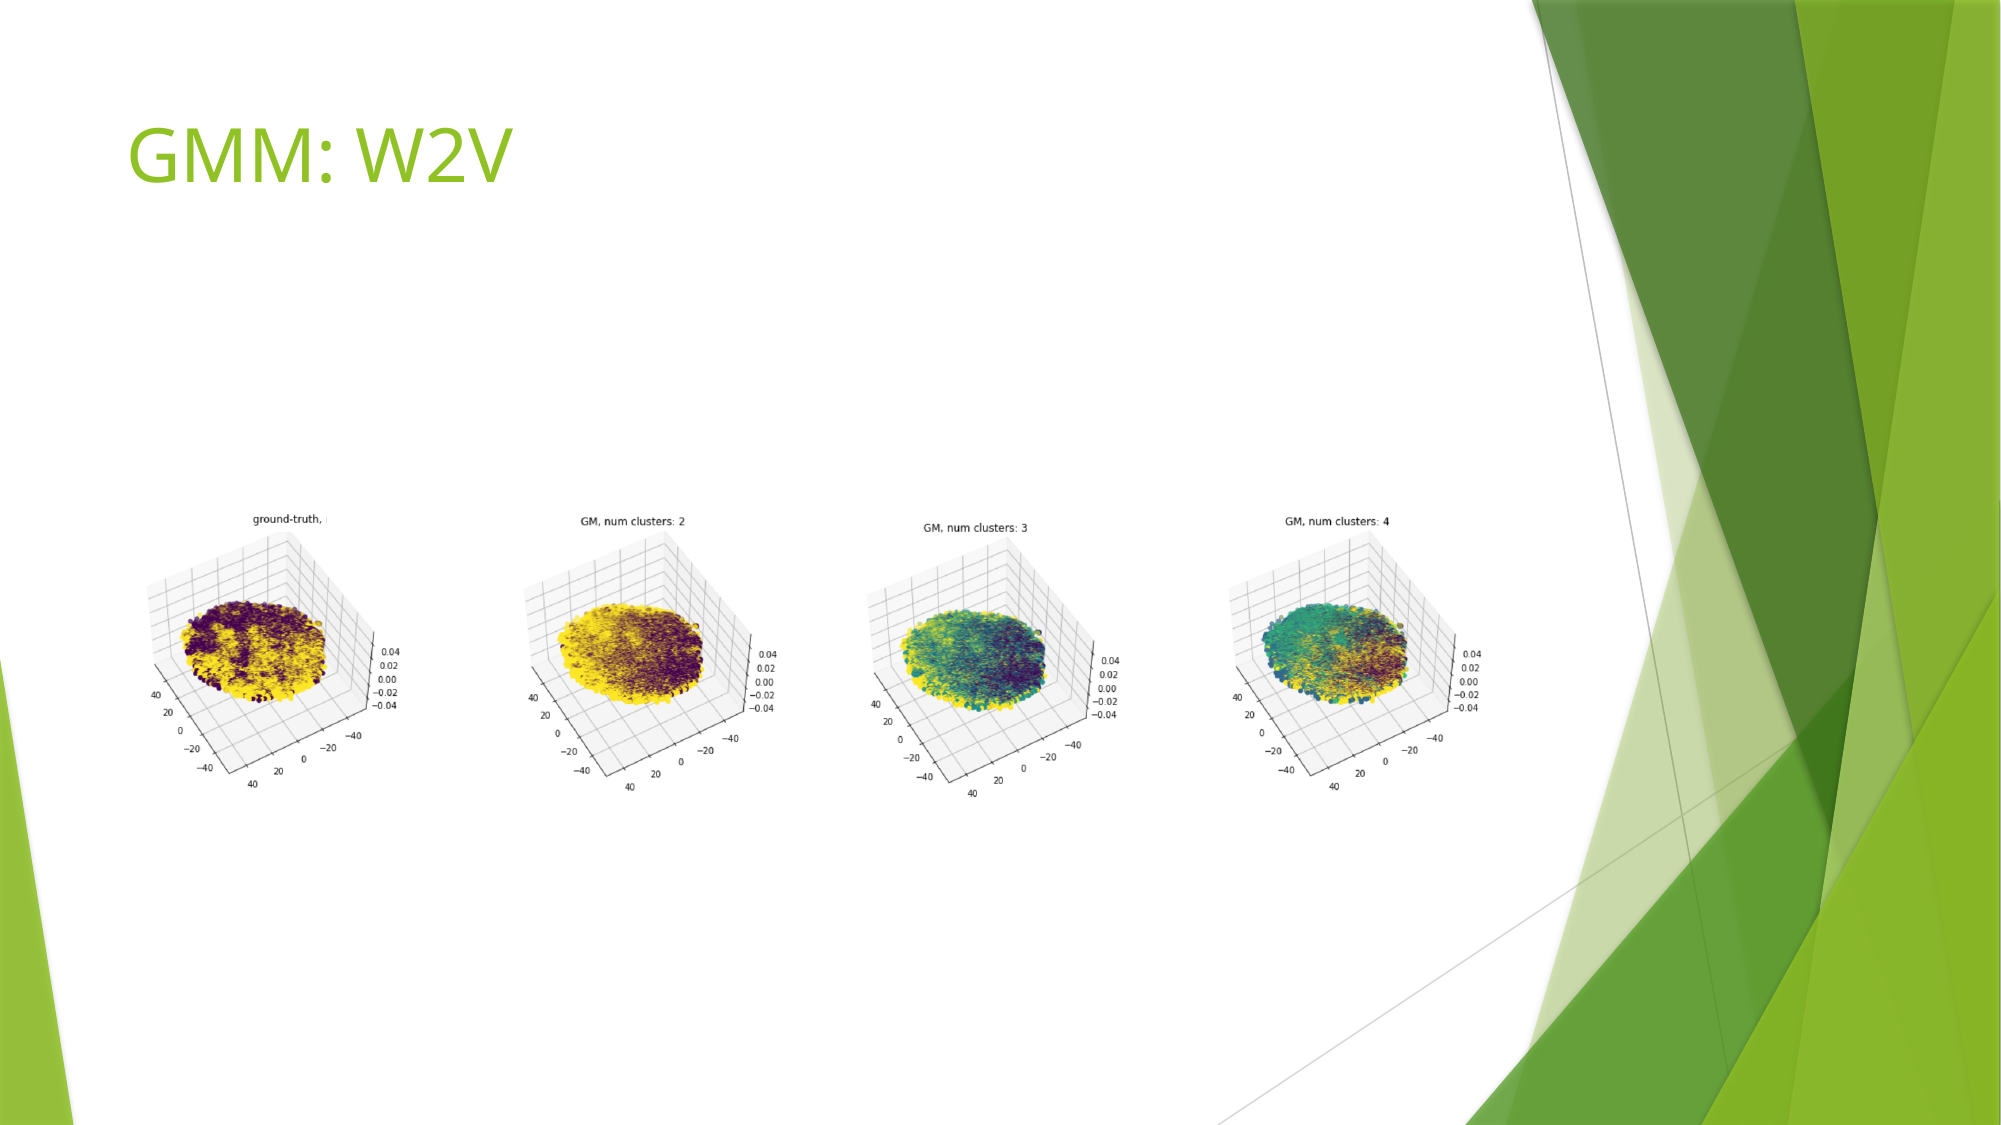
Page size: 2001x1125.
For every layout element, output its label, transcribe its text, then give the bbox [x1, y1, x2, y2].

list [110, 511, 1522, 834]
title GMM: ‌W2V [111, 99, 1522, 317]
